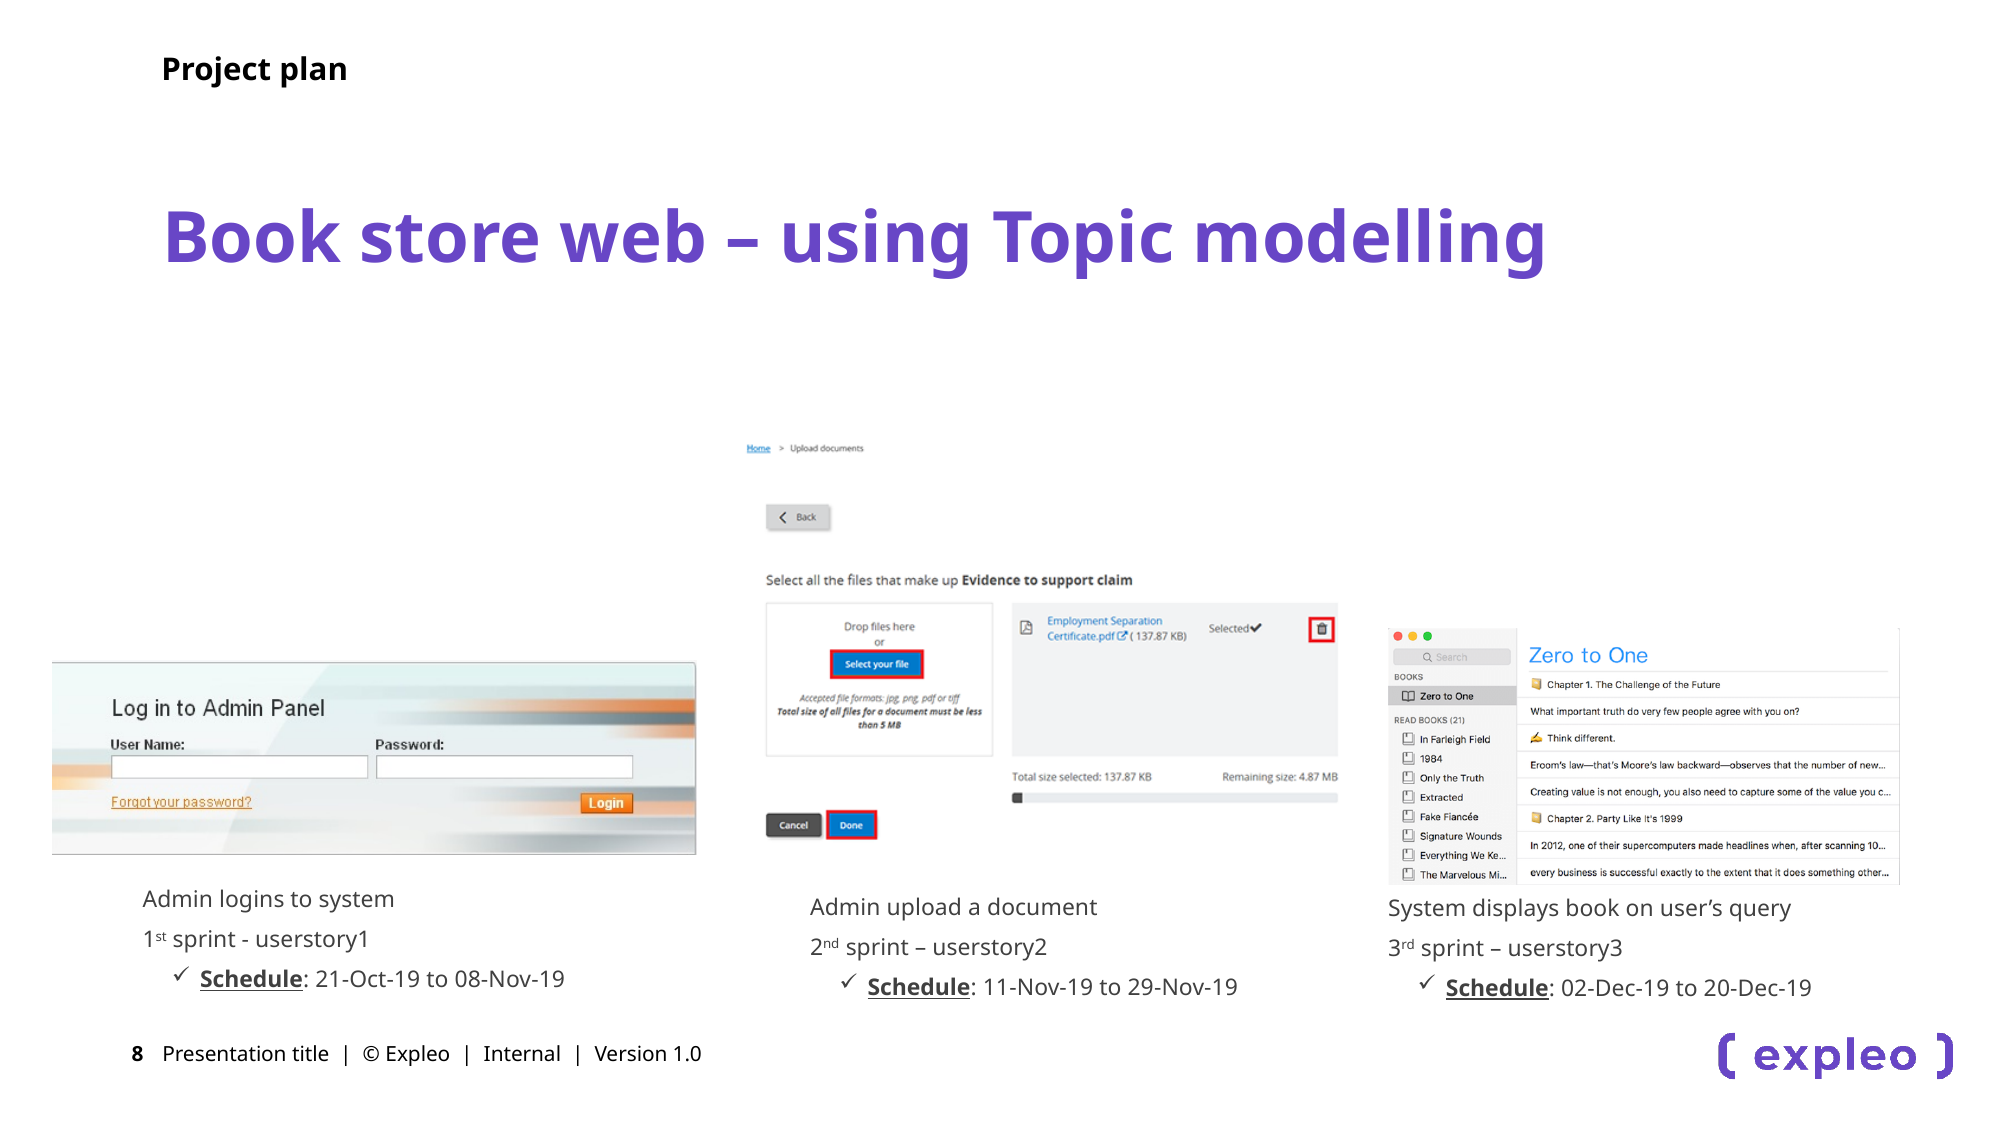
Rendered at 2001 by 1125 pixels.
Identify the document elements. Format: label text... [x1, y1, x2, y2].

list Admin logins to system 1st sprint - userstory1 Schedule: 21-Oct-19 to 08-Nov-19 [142, 884, 709, 1003]
list System displays book on user’s query 3rd sprint – userstory3 Schedule: 02-Dec-19 to 20-Dec-19 [1388, 893, 1954, 1018]
slide_number 8 [63, 1032, 162, 1079]
title Book store web – using Topic modelling [162, 191, 1954, 355]
picture [52, 660, 697, 855]
list Admin upload a document 2nd sprint – userstory2 Schedule: 11-Nov-19 to 29-Nov-19 [810, 892, 1376, 1018]
list Project plan [161, 48, 1953, 110]
picture [708, 436, 1900, 885]
footer Presentation title | © Expleo | Internal | Version 1.0 [162, 1032, 1567, 1079]
picture [1695, 1008, 1976, 1102]
